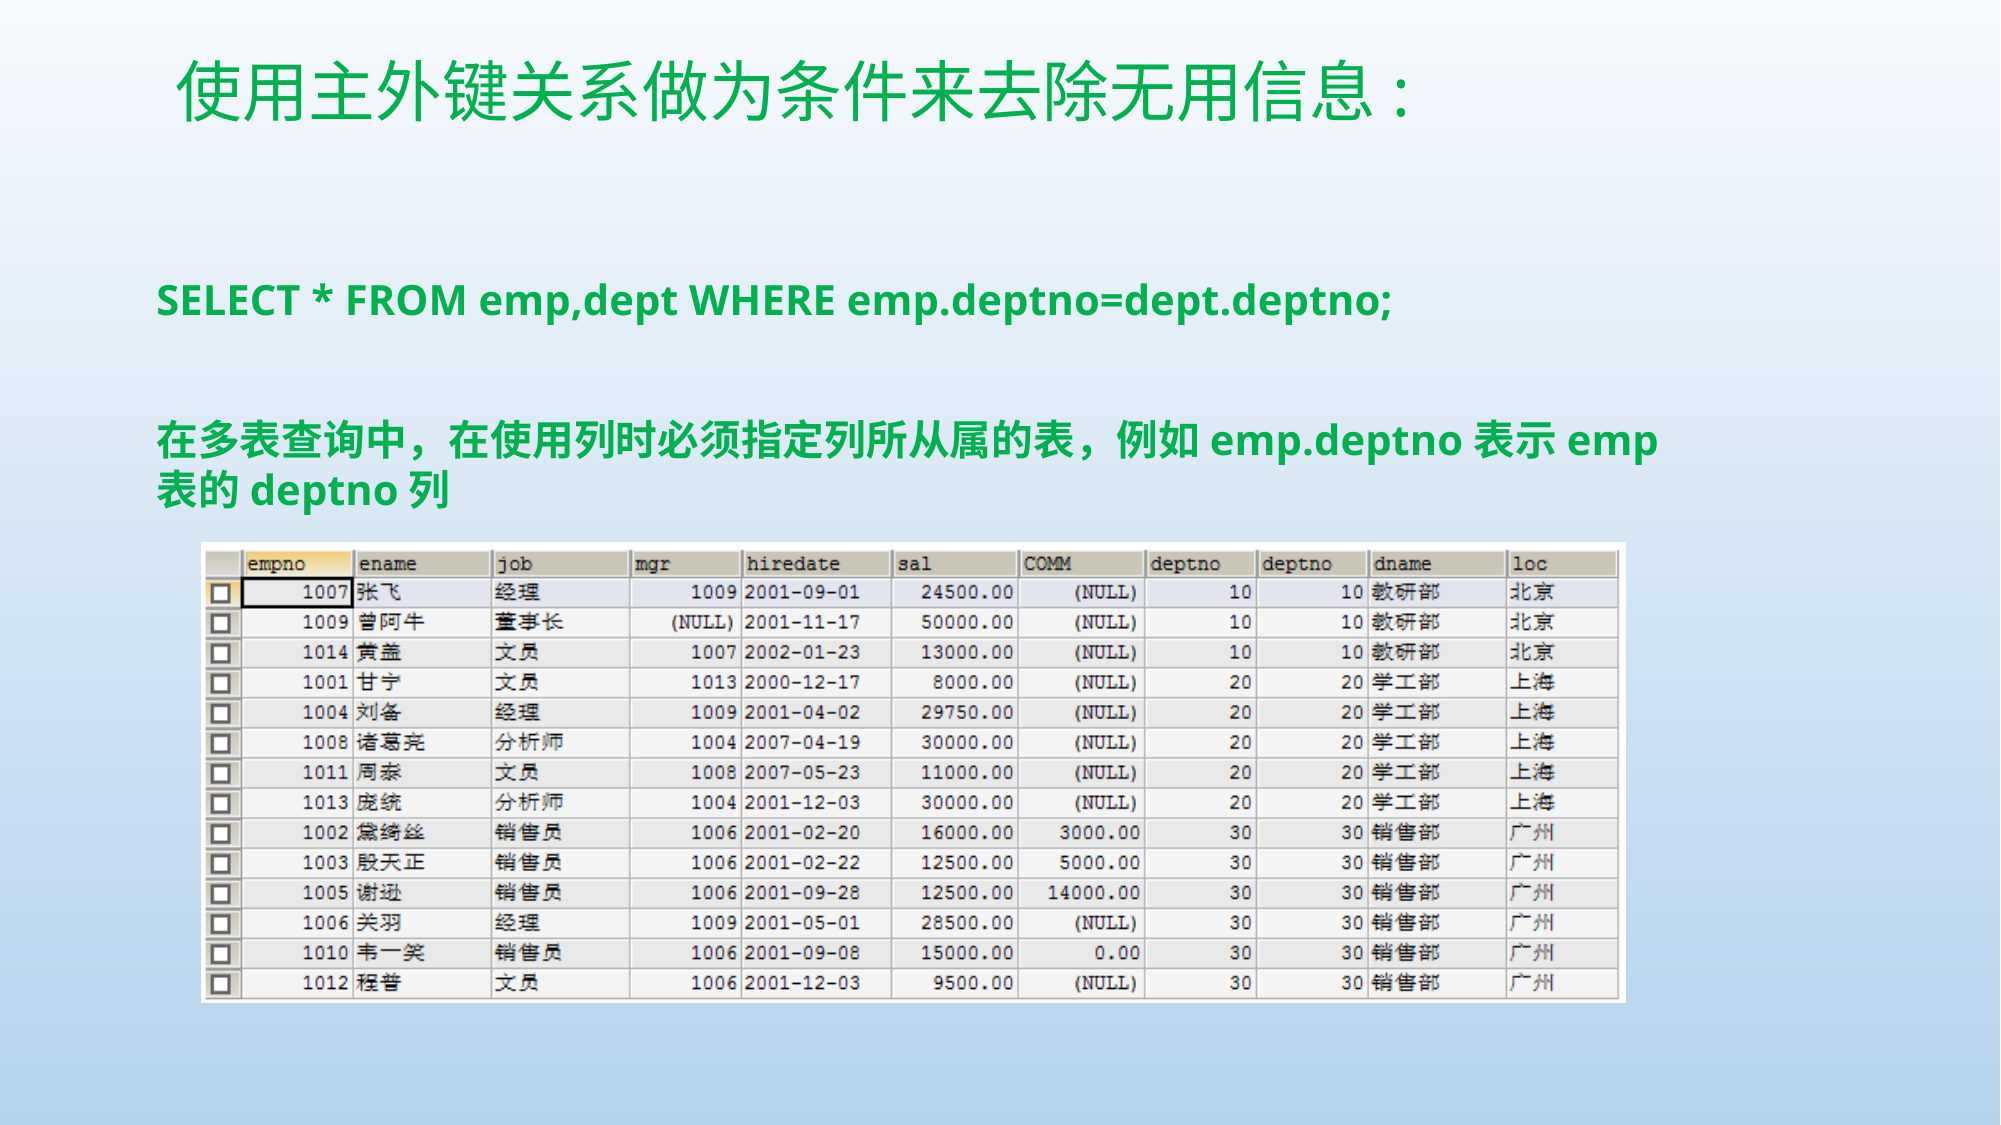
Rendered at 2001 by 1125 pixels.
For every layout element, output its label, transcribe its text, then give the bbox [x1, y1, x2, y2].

picture [201, 542, 1626, 1003]
text_box SELECT * FROM emp,dept WHERE emp.deptno=dept.deptno; [141, 266, 1515, 331]
text_box 使用主外键关系做为条件来去除无用信息: [160, 41, 1425, 137]
text_box [41, 148, 1448, 1075]
text_box 在多表查询中，在使用列时必须指定列所从属的表，例如emp.deptno表示emp表的deptno列 [141, 406, 1686, 522]
